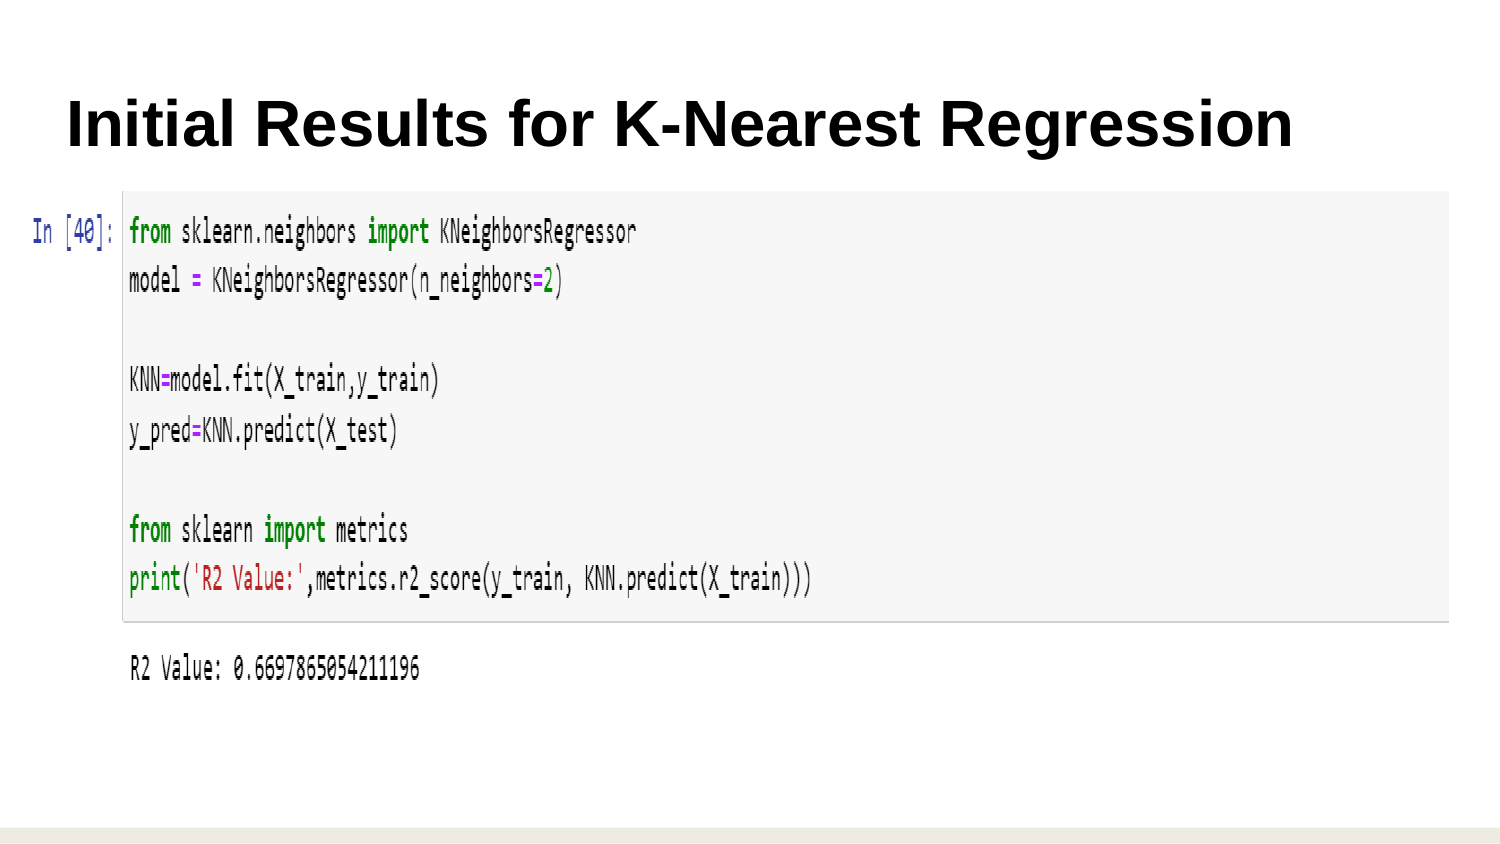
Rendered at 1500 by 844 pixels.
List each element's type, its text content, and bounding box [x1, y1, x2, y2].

picture [24, 191, 1450, 701]
title Initial Results for K-Nearest Regression [51, 72, 1449, 167]
